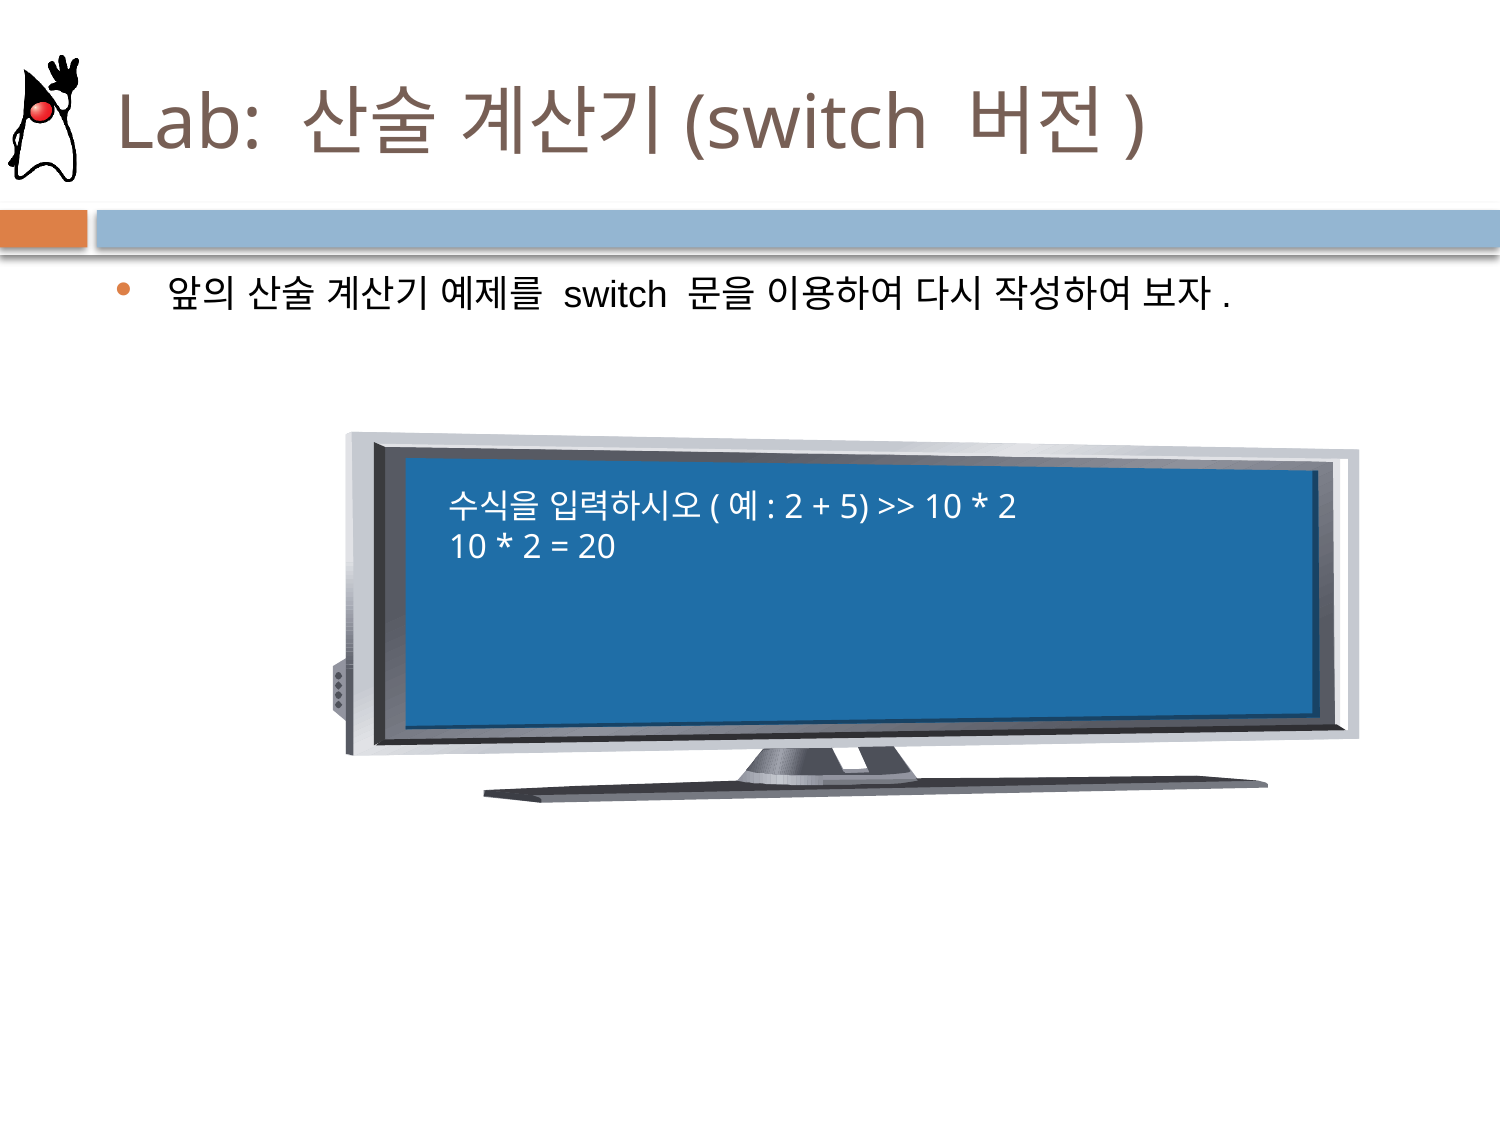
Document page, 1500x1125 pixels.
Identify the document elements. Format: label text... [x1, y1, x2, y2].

picture [8, 55, 79, 182]
title Lab: 산술 계산기(switch 버전) [100, 37, 1438, 200]
list 앞의 산술 계산기 예제를 switch 문을 이용하여 다시 작성하여 보자. [100, 262, 1438, 1000]
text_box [328, 429, 1363, 805]
